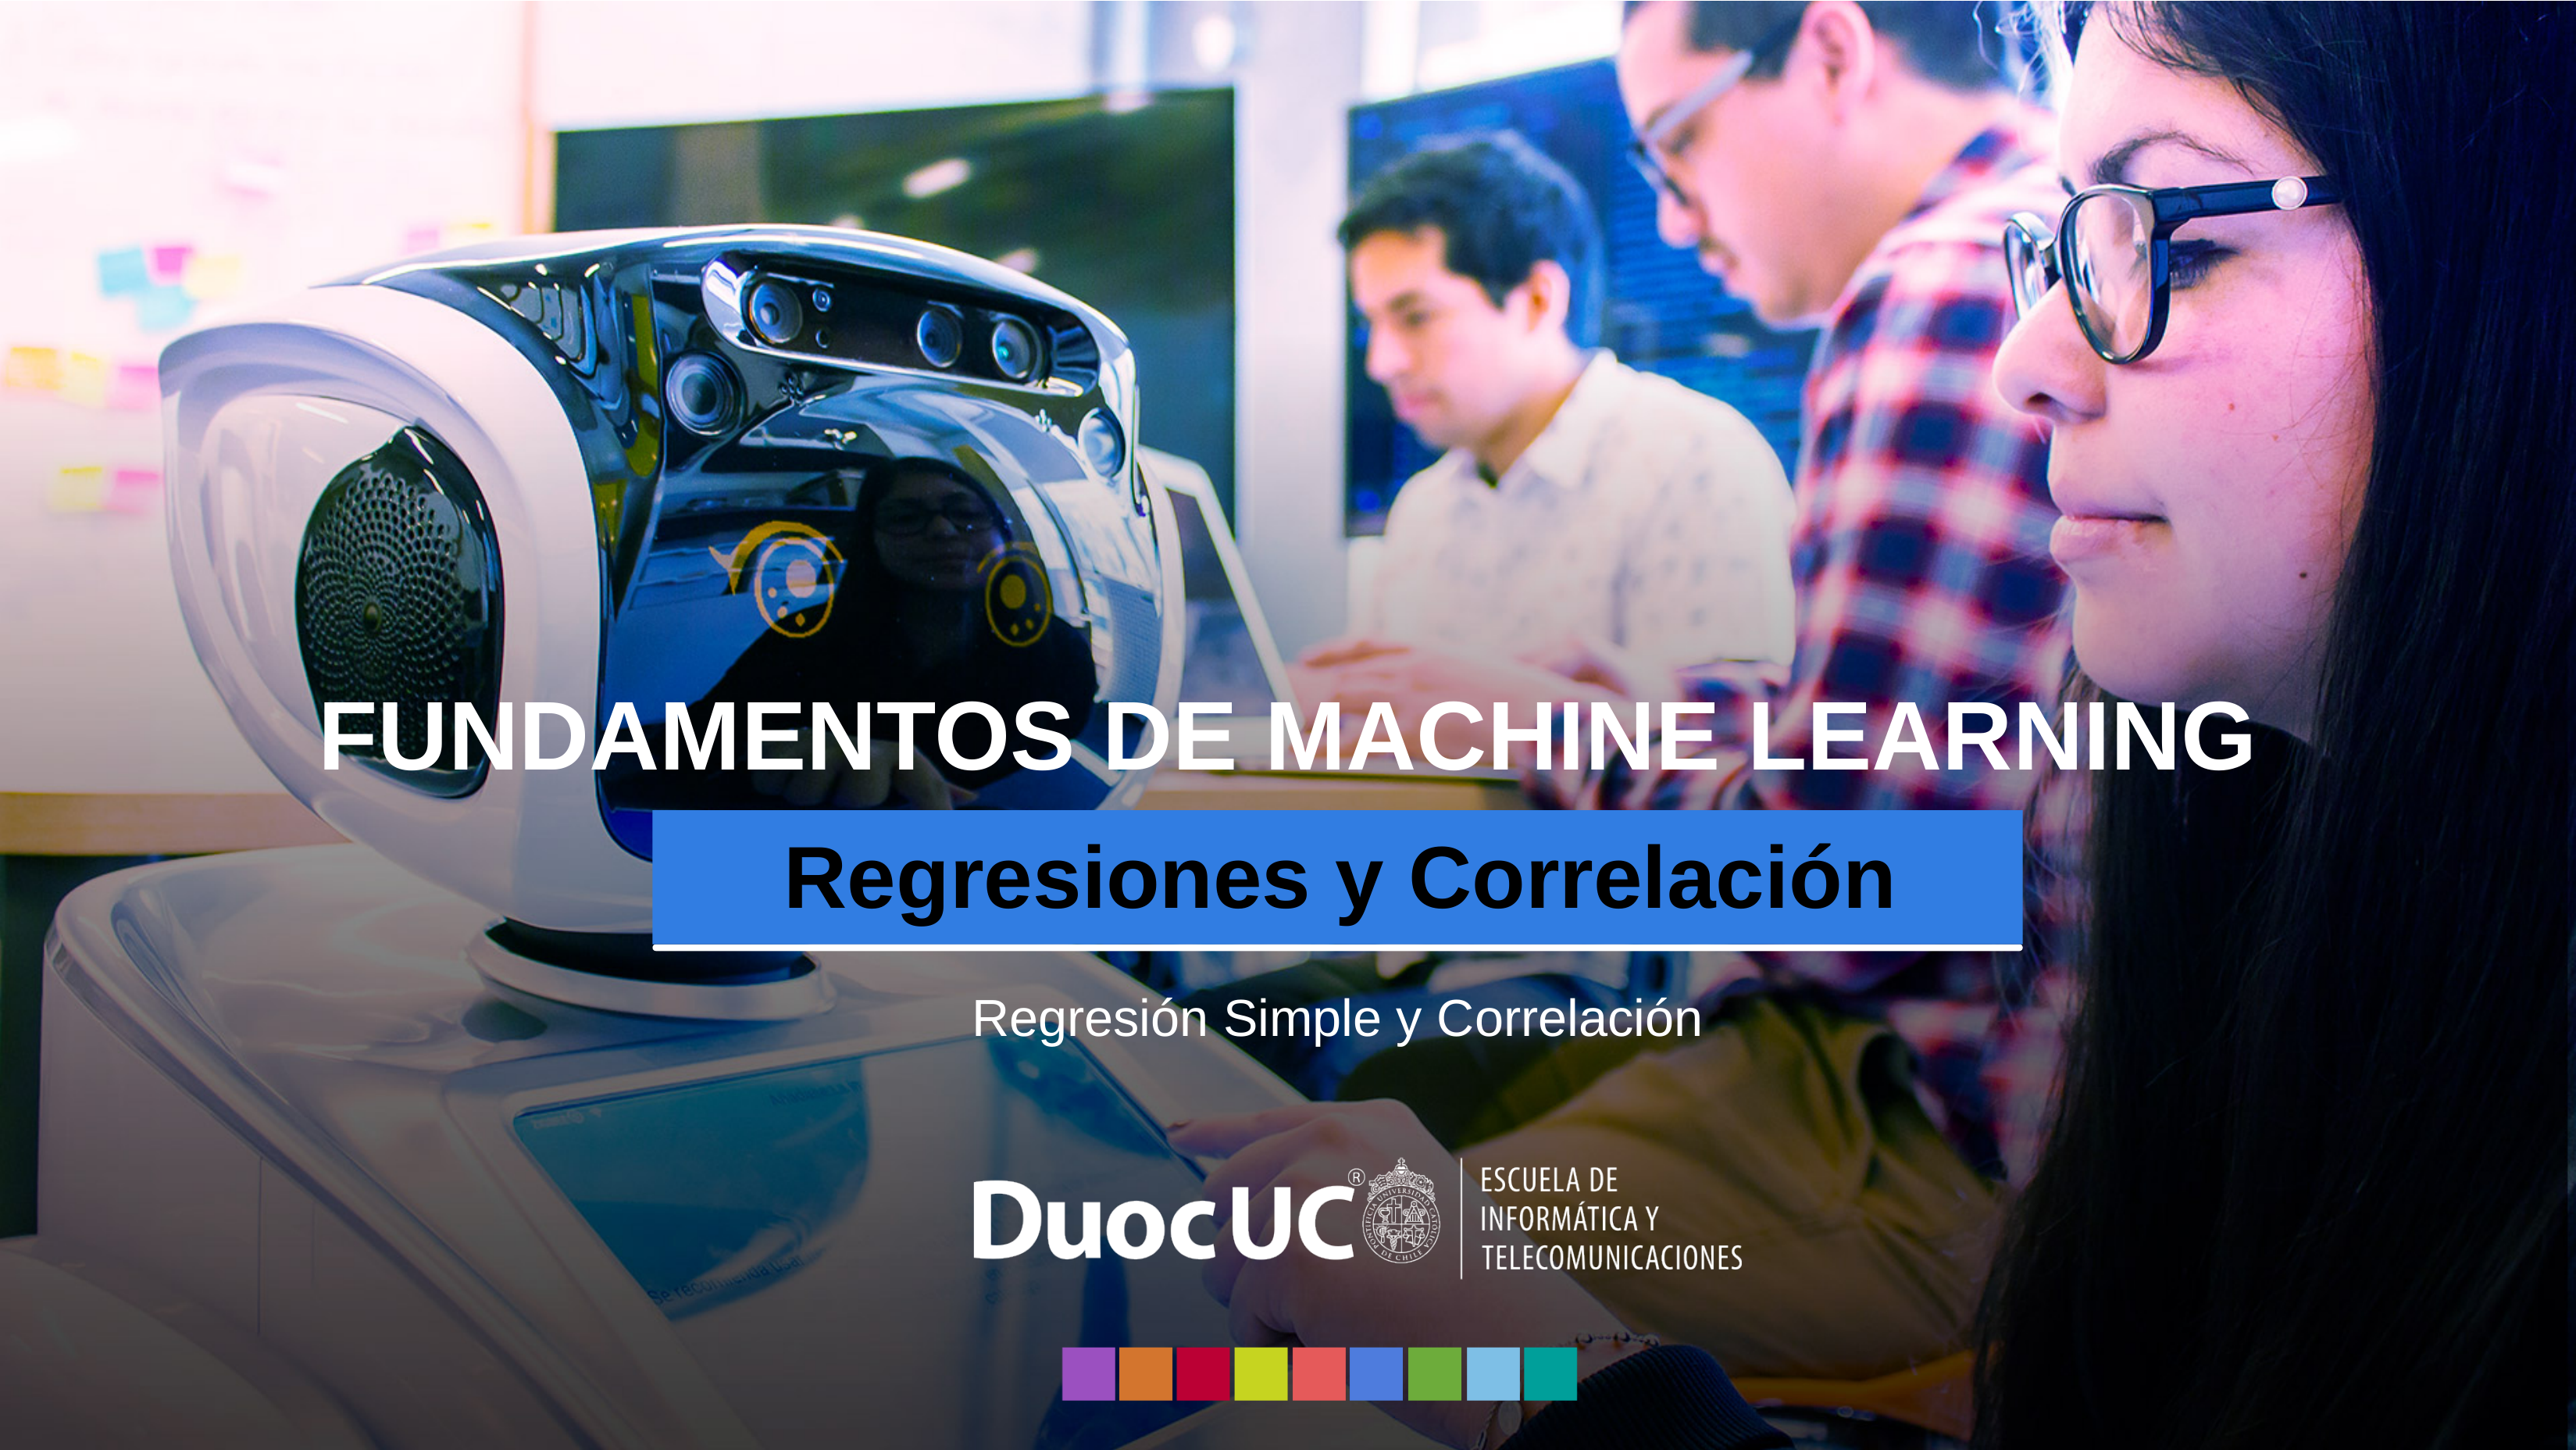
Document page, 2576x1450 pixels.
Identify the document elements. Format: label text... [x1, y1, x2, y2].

list FUNDAMENTOS DE MACHINE LEARNING [135, 672, 2440, 821]
picture [0, 1, 2576, 1450]
list Regresiones y Correlación [658, 821, 2023, 927]
list Regresión Simple y Correlación [652, 984, 2023, 1048]
